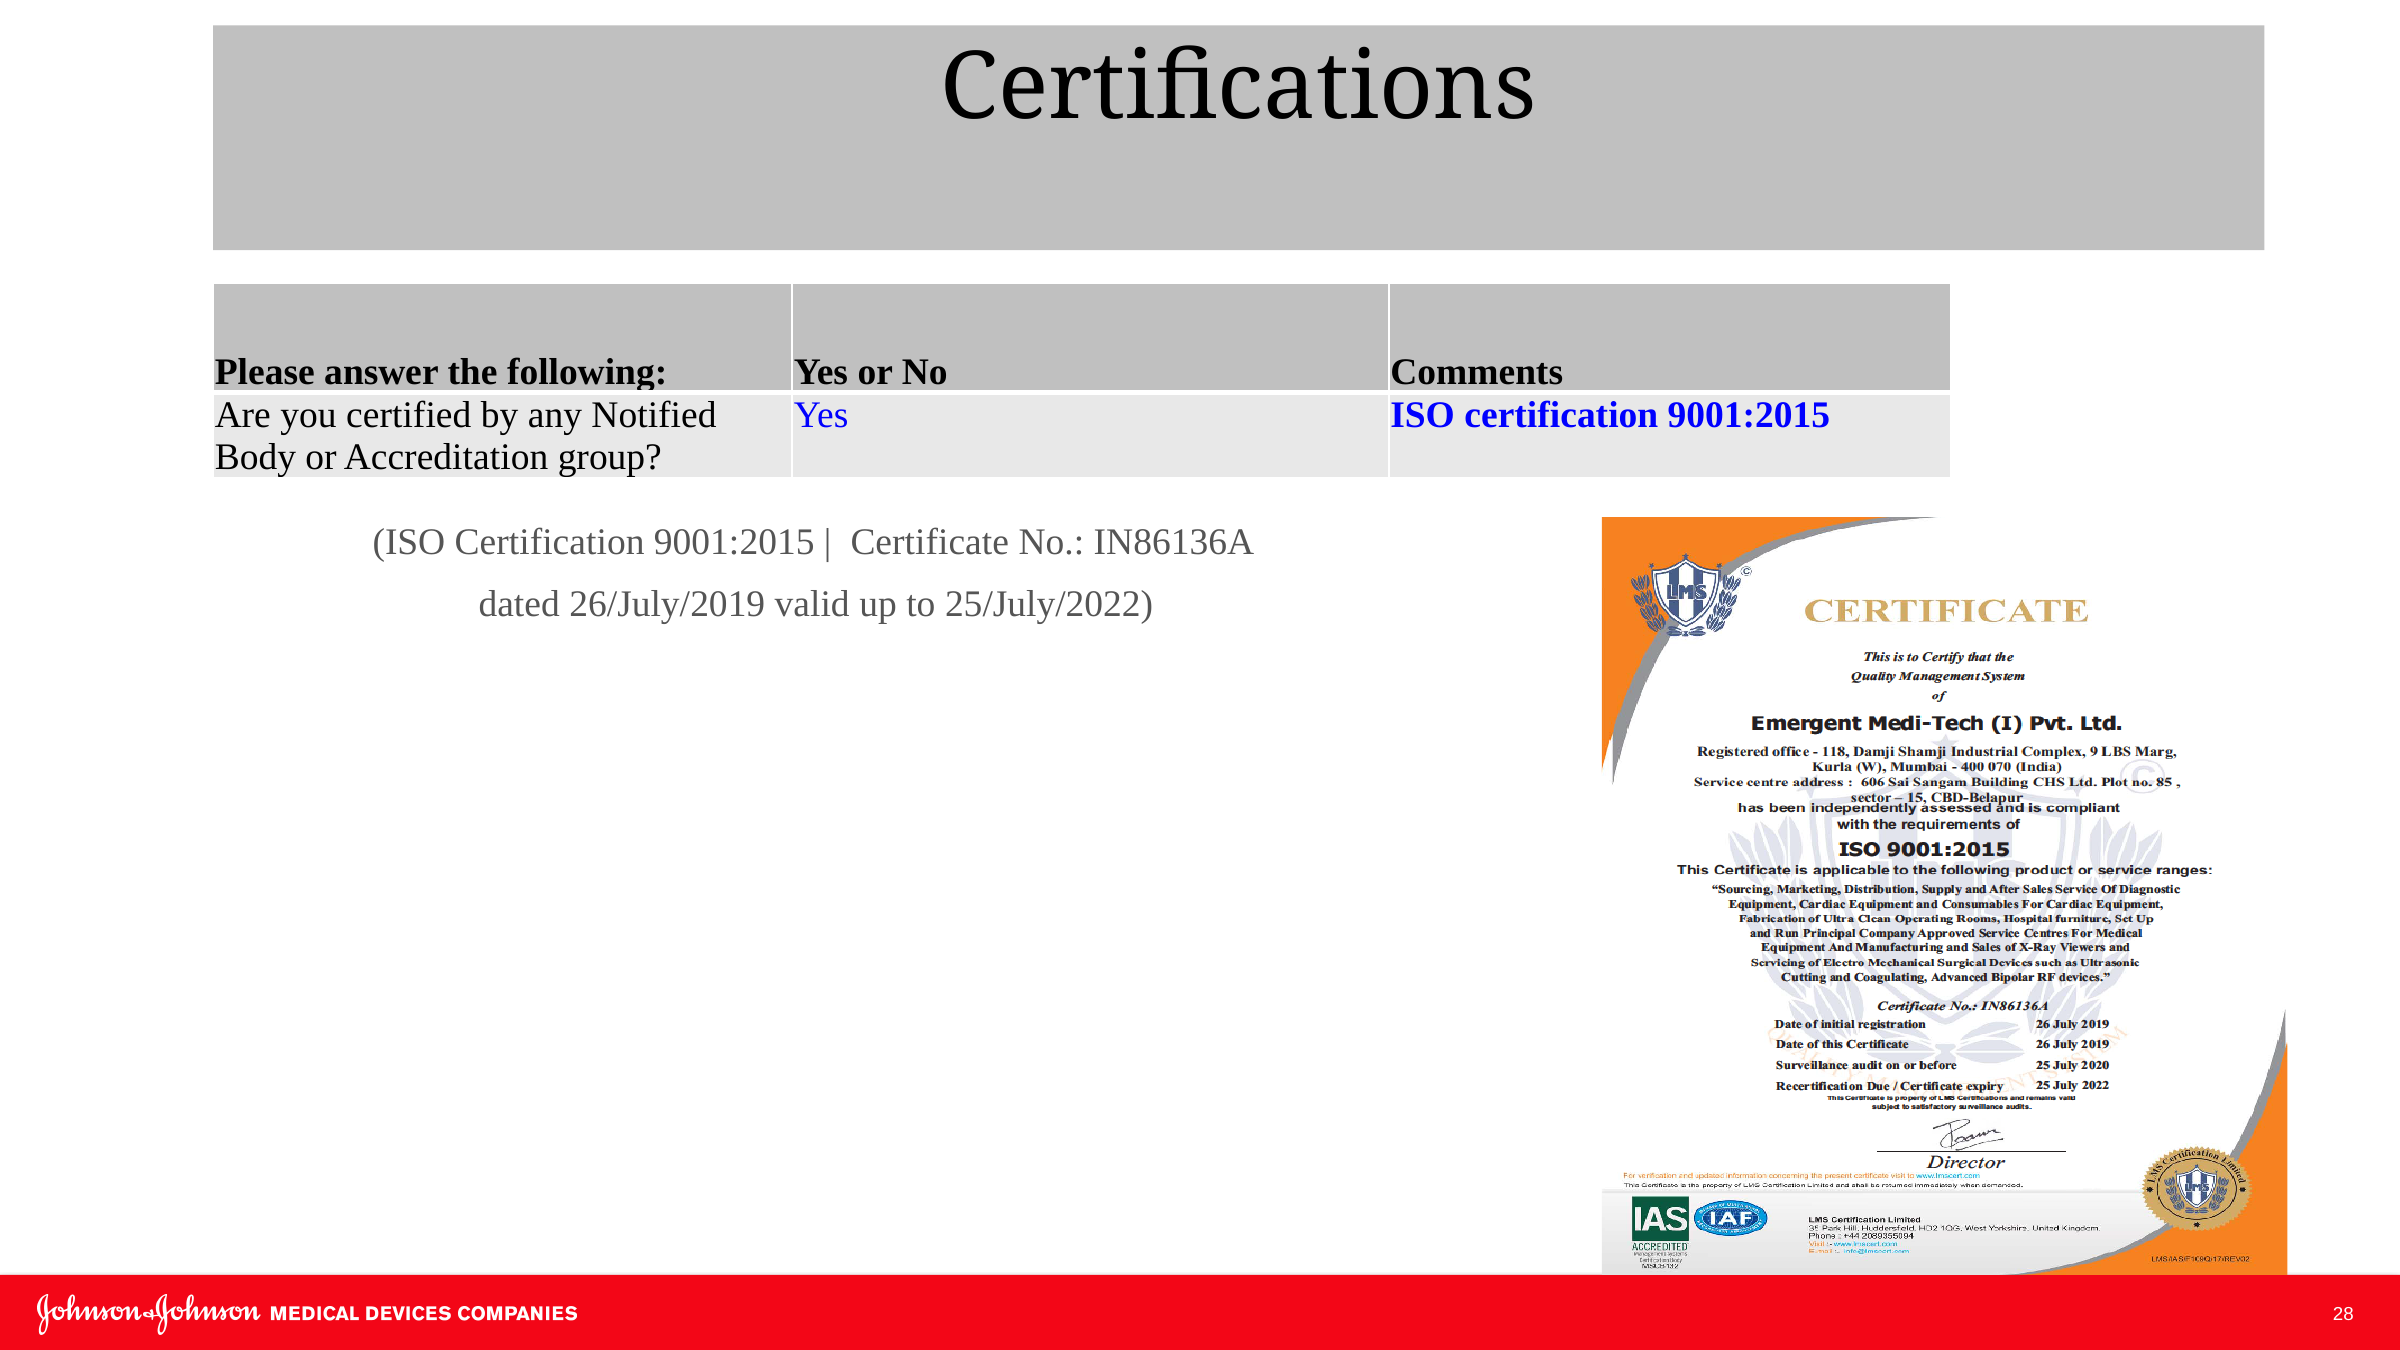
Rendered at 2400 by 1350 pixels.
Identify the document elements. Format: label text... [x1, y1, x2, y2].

picture [1601, 516, 2288, 1276]
table_header Comments [1390, 284, 1950, 390]
text_box Certifications [213, 25, 2265, 251]
table_cell Yes [793, 395, 1388, 477]
picture [37, 1294, 577, 1335]
table_cell Are you certified by any Notified Body or Accreditation group? [214, 395, 791, 477]
table_header Please answer the following: [214, 284, 791, 390]
table_header Yes or No [793, 284, 1388, 390]
slide_number 28 [2286, 1274, 2355, 1350]
table_cell ISO certification 9001:2015 [1390, 395, 1950, 477]
text_box (ISO Certification 9001:2015 | Certificate No.: IN86136A dated 26/July/2019 valid up to 25/July/2022) [322, 517, 1306, 743]
